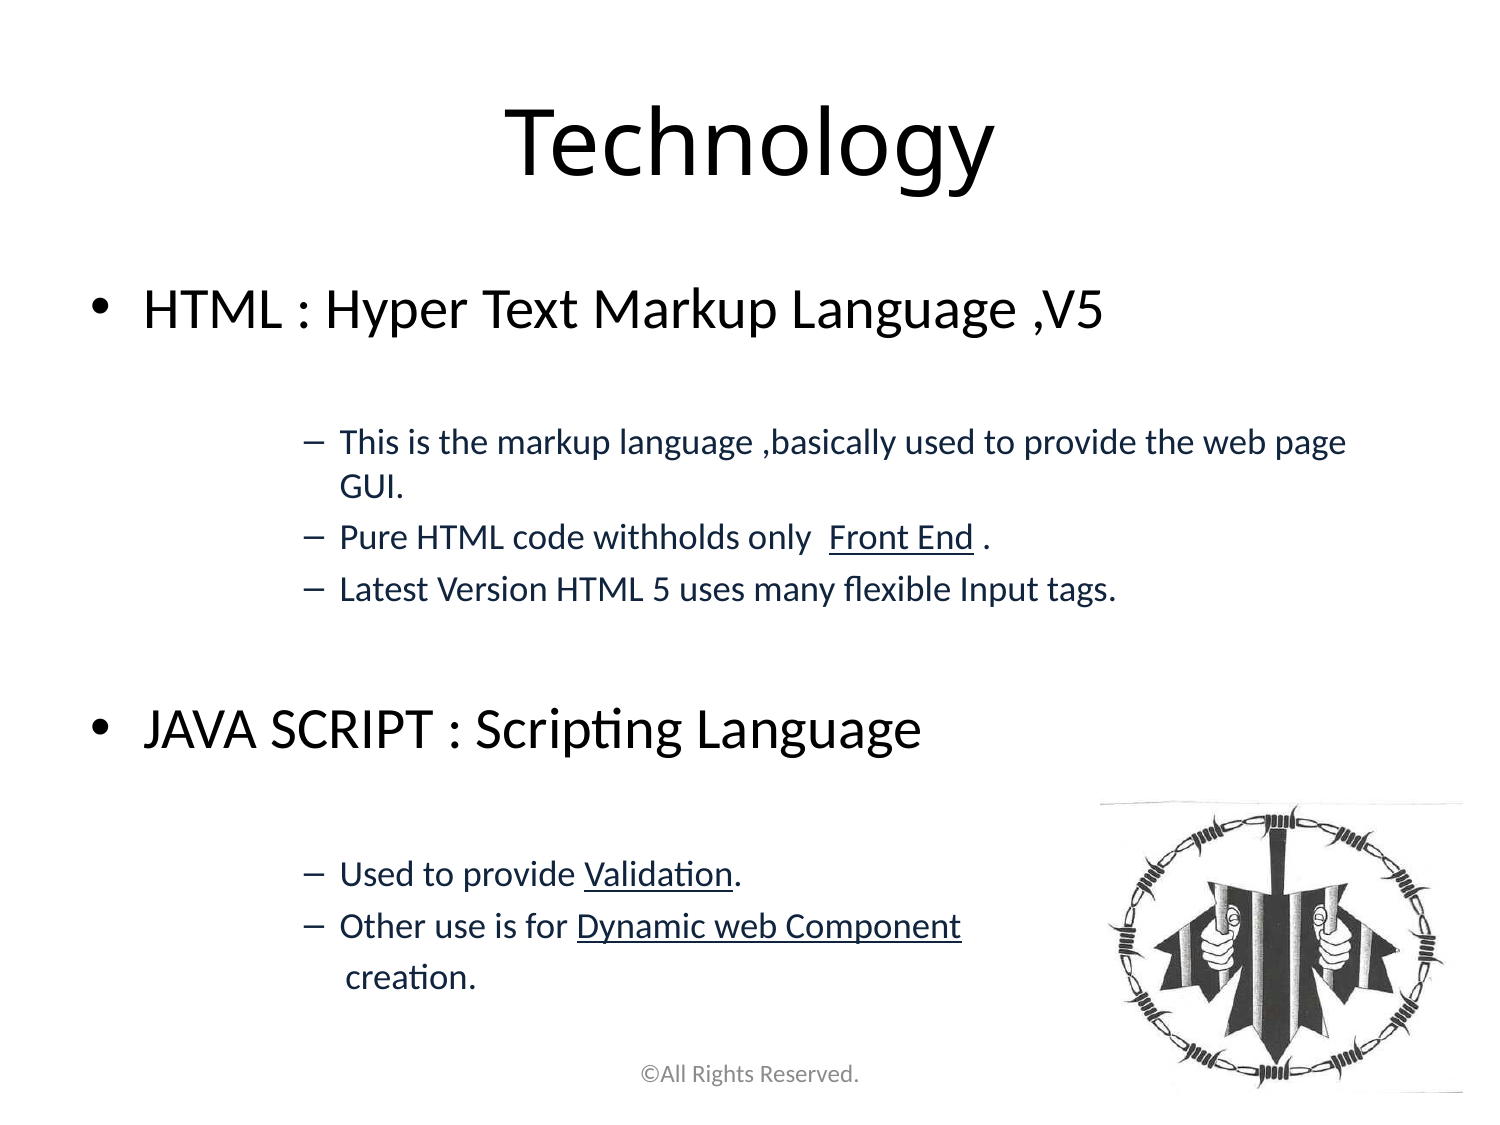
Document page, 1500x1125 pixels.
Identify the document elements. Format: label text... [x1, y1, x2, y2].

list HTML : Hyper Text Markup Language ,V5 This is the markup language ,basically used to provide the web page GUI. Pure HTML code withholds only Front End . Latest Version HTML 5 uses many flexible Input tags. JAVA SCRIPT : Scripting Language Used to provide Validation. Other use is for Dynamic web Component creation. [75, 262, 1425, 1005]
footer ©All Rights Reserved. [512, 1042, 988, 1103]
title Technology [75, 45, 1425, 233]
picture [1099, 799, 1463, 1093]
